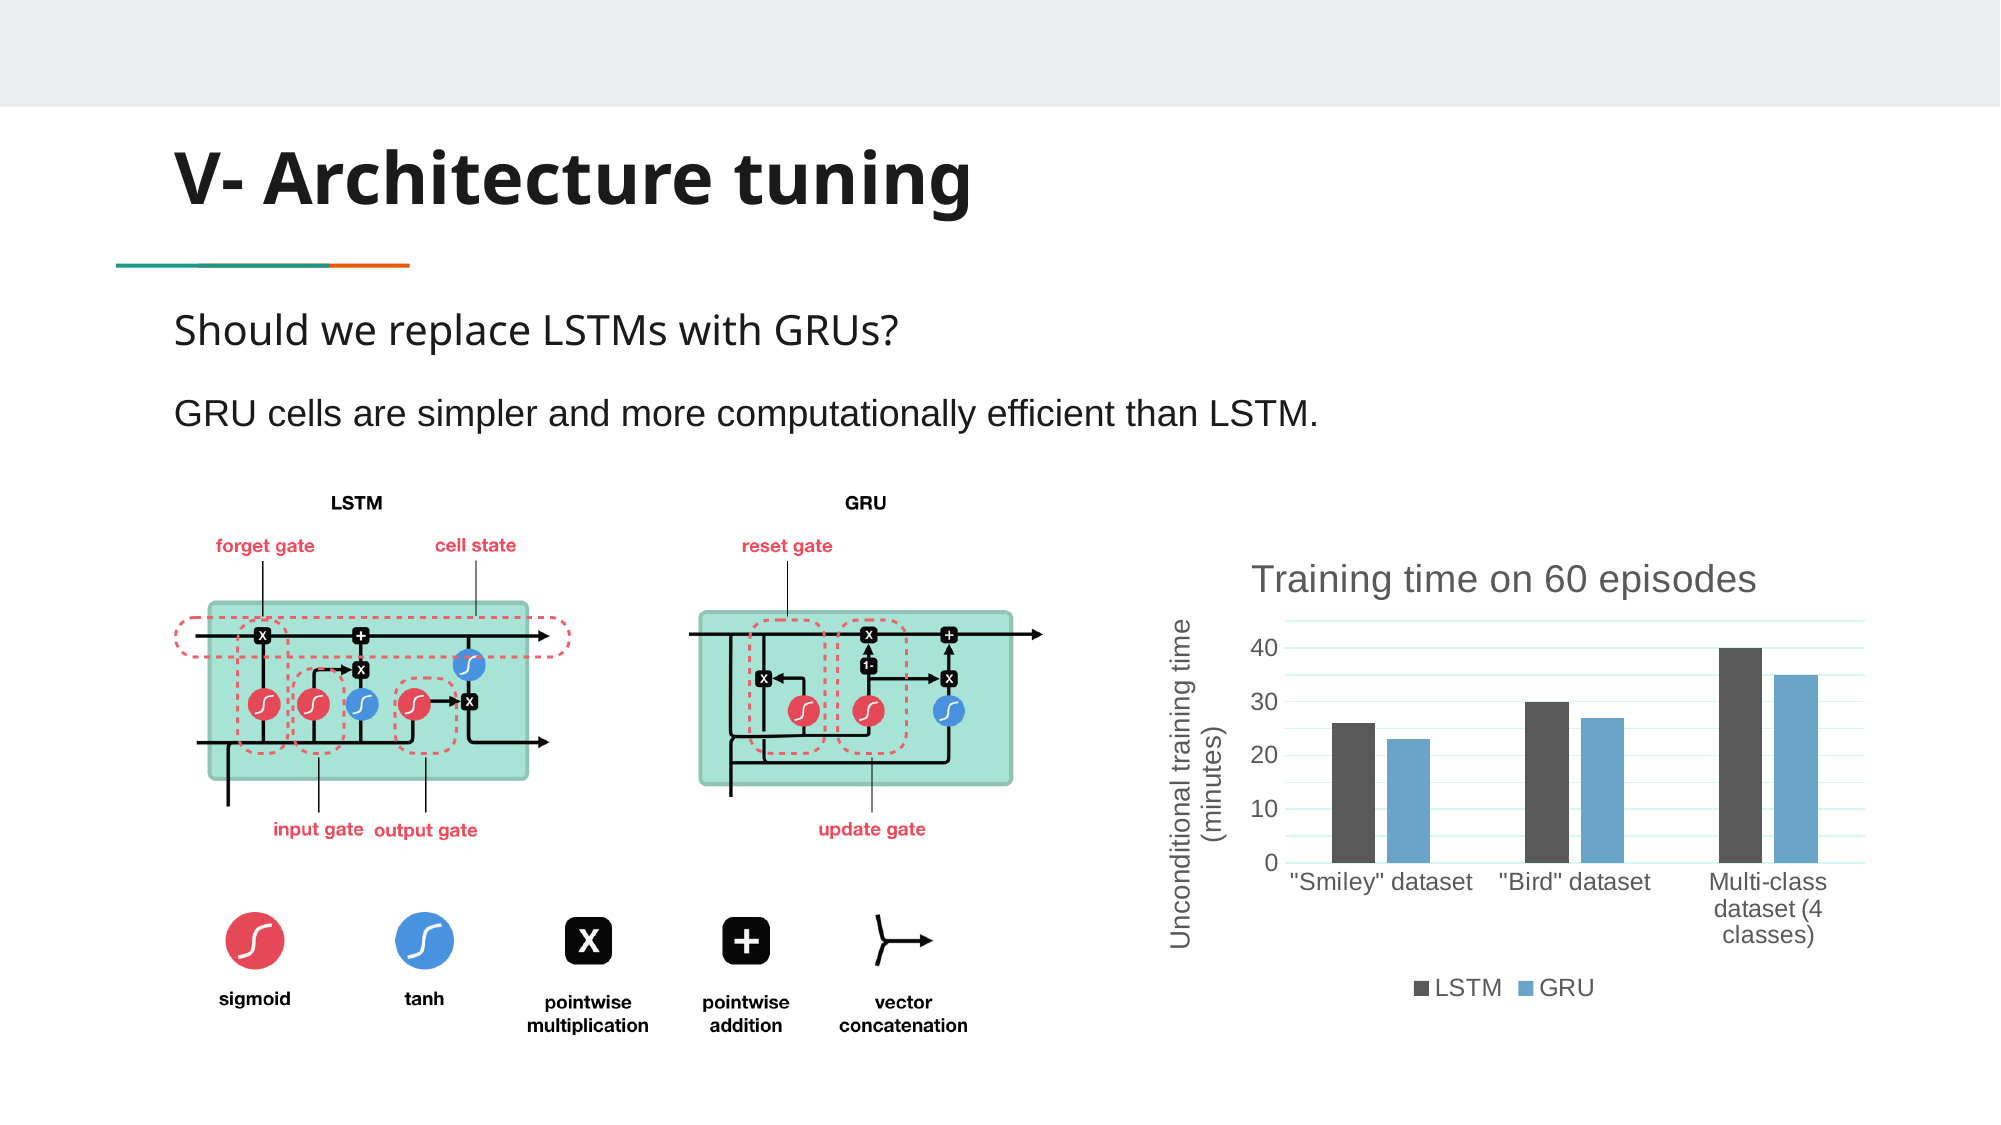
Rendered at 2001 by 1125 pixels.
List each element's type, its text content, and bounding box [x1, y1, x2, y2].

chart [1129, 526, 1881, 1008]
title V- Architecture tuning [159, 117, 1841, 235]
text_box GRU cells are simpler and more computationally efficient than LSTM. [159, 381, 1841, 441]
text_box Should we replace LSTMs with GRUs? [159, 296, 1468, 361]
picture [158, 478, 1055, 1049]
